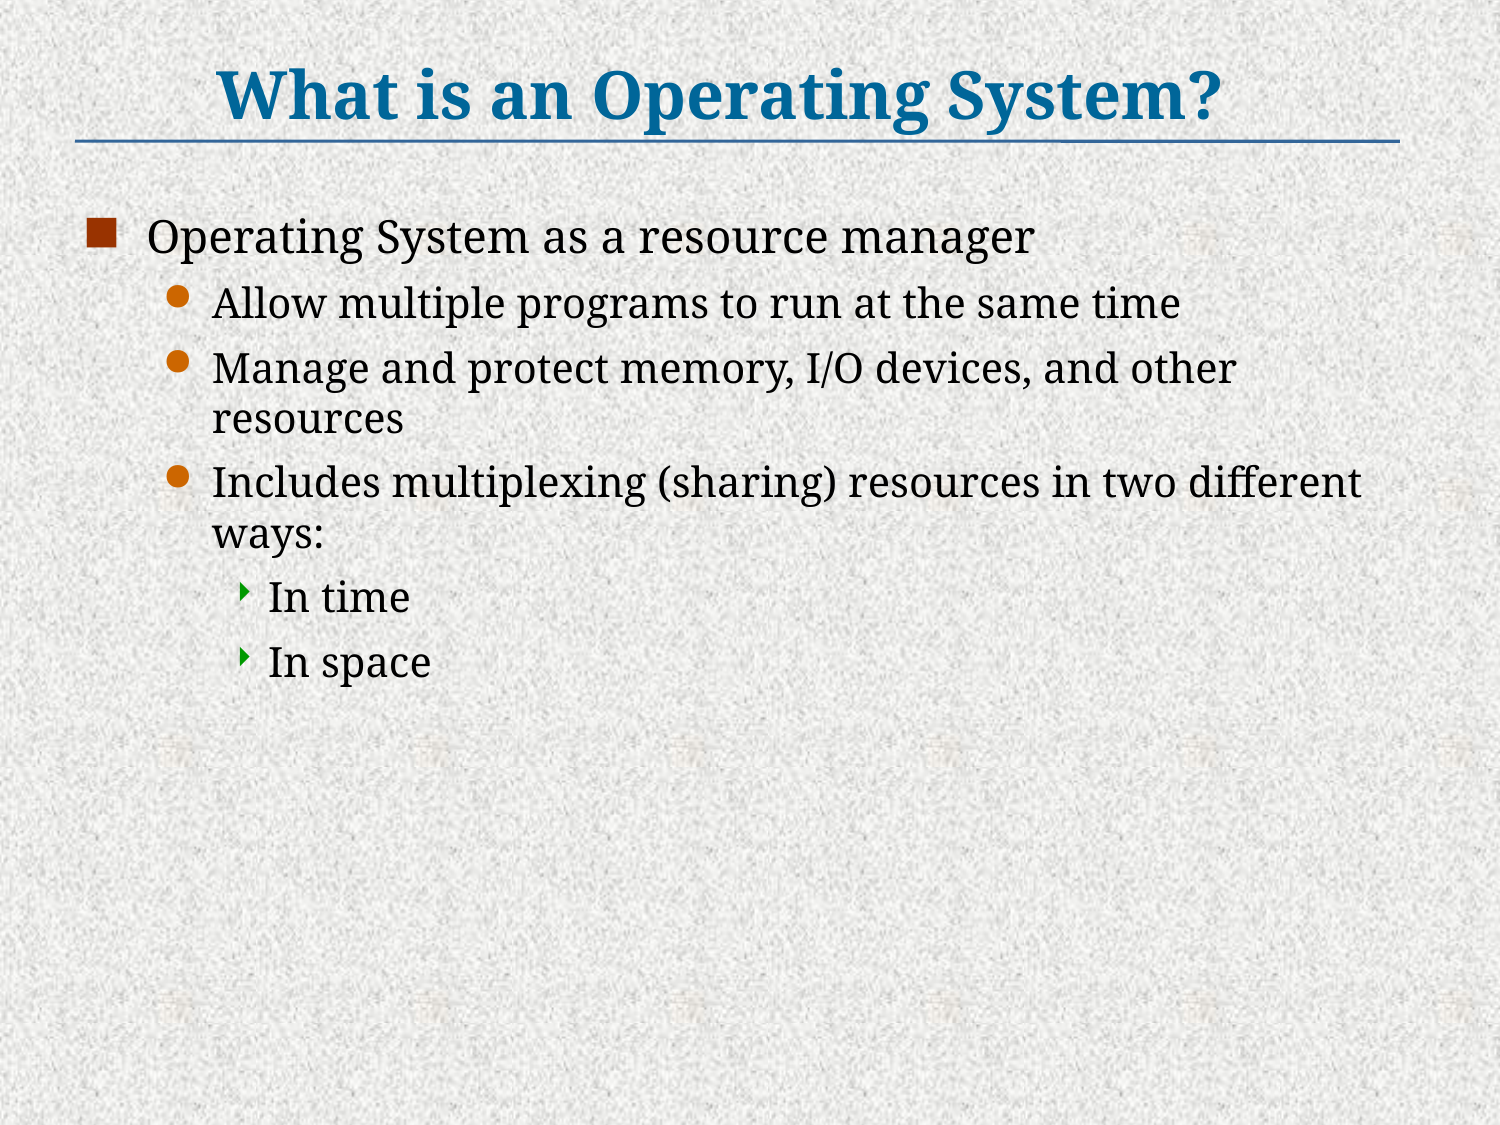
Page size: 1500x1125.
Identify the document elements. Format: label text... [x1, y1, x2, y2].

list Operating System as a resource manager Allow multiple programs to run at the same time Manage and protect memory, I/O devices, and other resources Includes multiplexing (sharing) resources in two different ways: In time In space [75, 200, 1413, 925]
picture [0, 0, 1500, 1125]
title What is an Operating System? [87, 45, 1355, 141]
